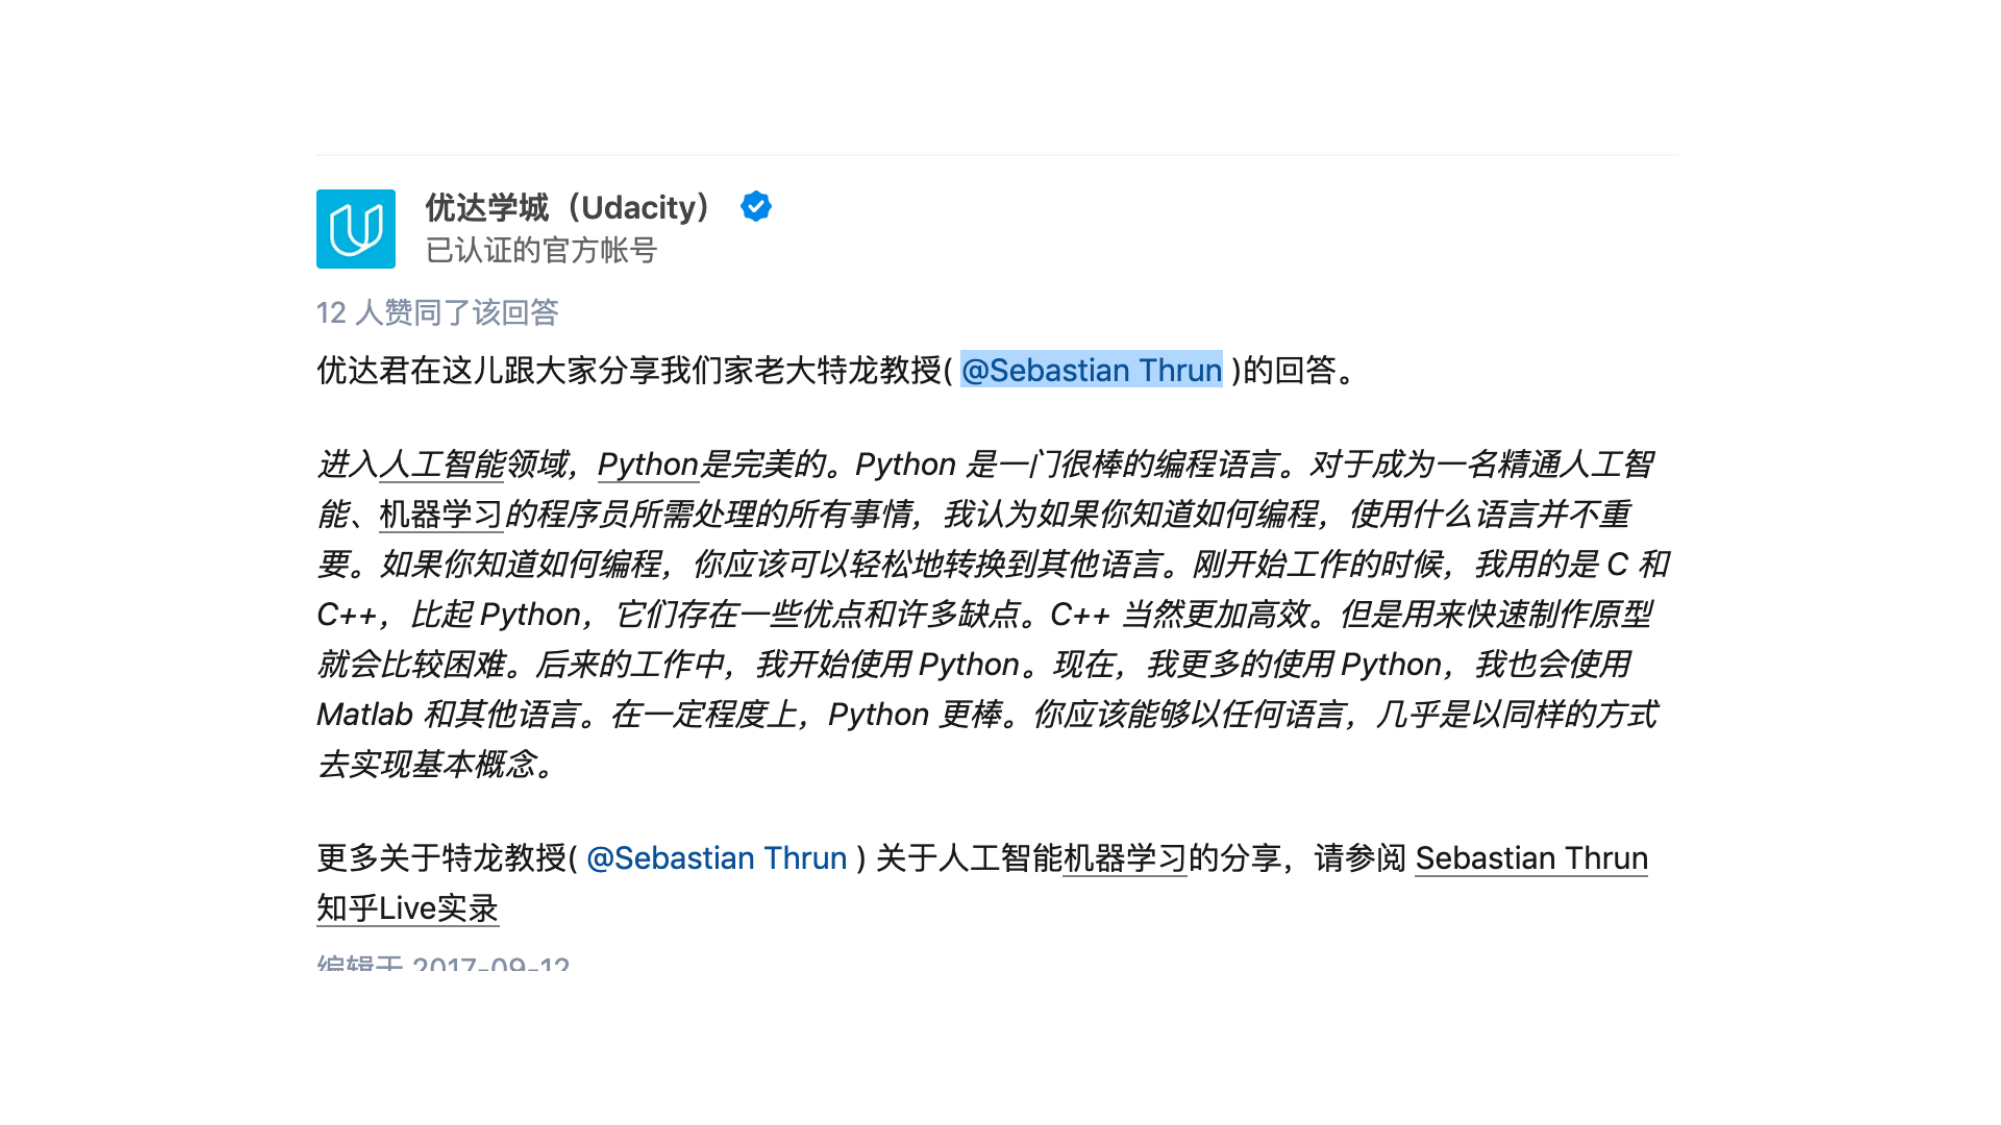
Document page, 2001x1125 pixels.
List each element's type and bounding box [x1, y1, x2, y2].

picture [281, 154, 1719, 971]
